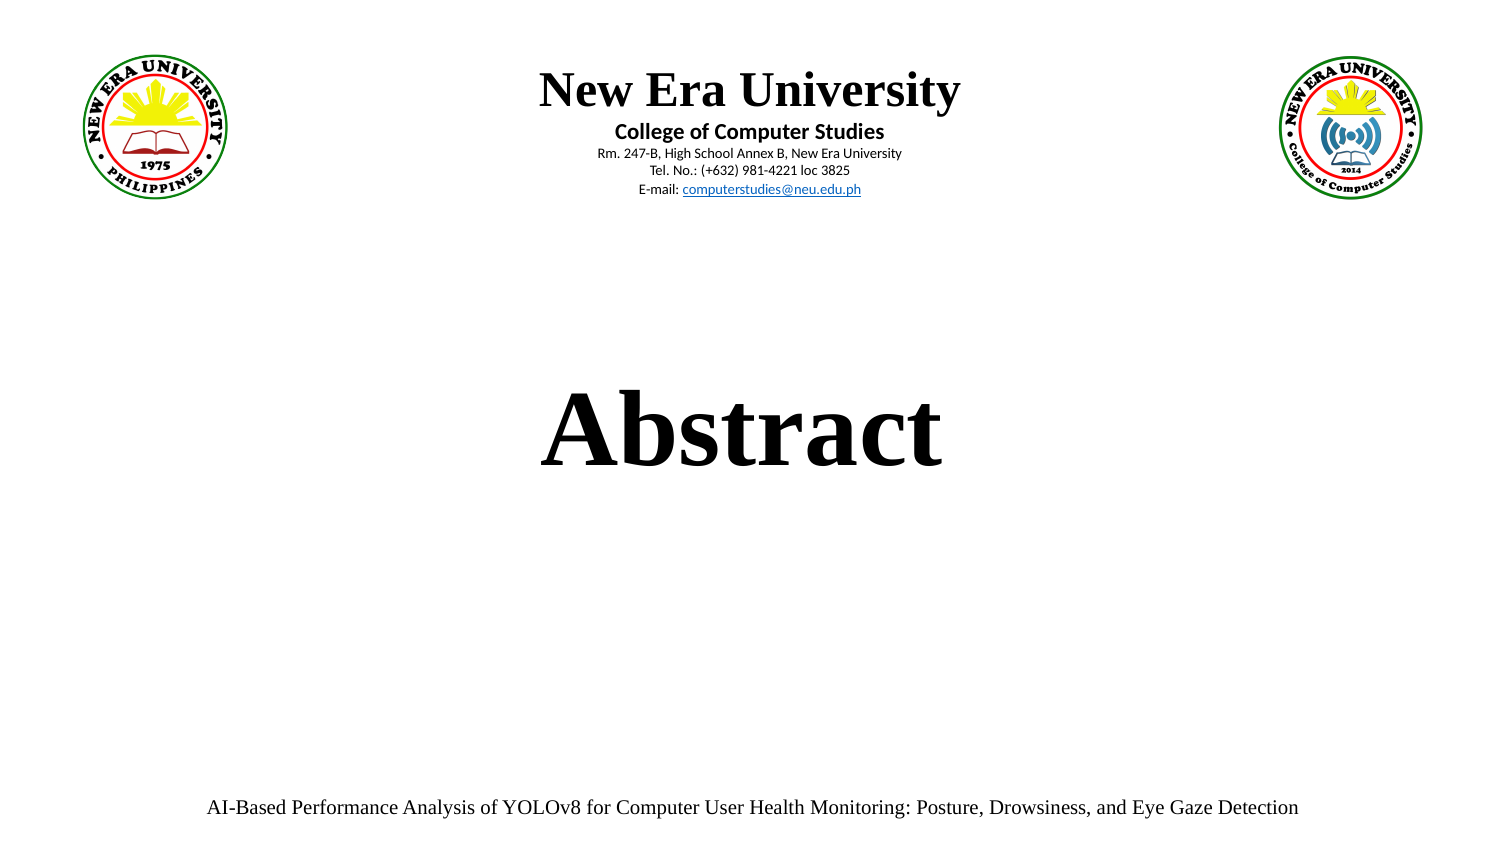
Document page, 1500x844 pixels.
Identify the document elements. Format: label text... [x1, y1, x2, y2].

picture [1276, 52, 1426, 202]
picture [75, 46, 236, 207]
title Abstract [43, 268, 1441, 576]
text_box New Era University College of Computer Studies Rm. 247-B, High School Annex B, New Era University Tel. No.: (+632) 981-4221 loc 3825 E-mail: computerstudies@neu.edu.ph [503, 47, 996, 207]
text_box AI-Based Performance Analysis of YOLOv8 for Computer User Health Monitoring: Posture, Drowsiness, and Eye Gaze Detection [12, 778, 1494, 844]
